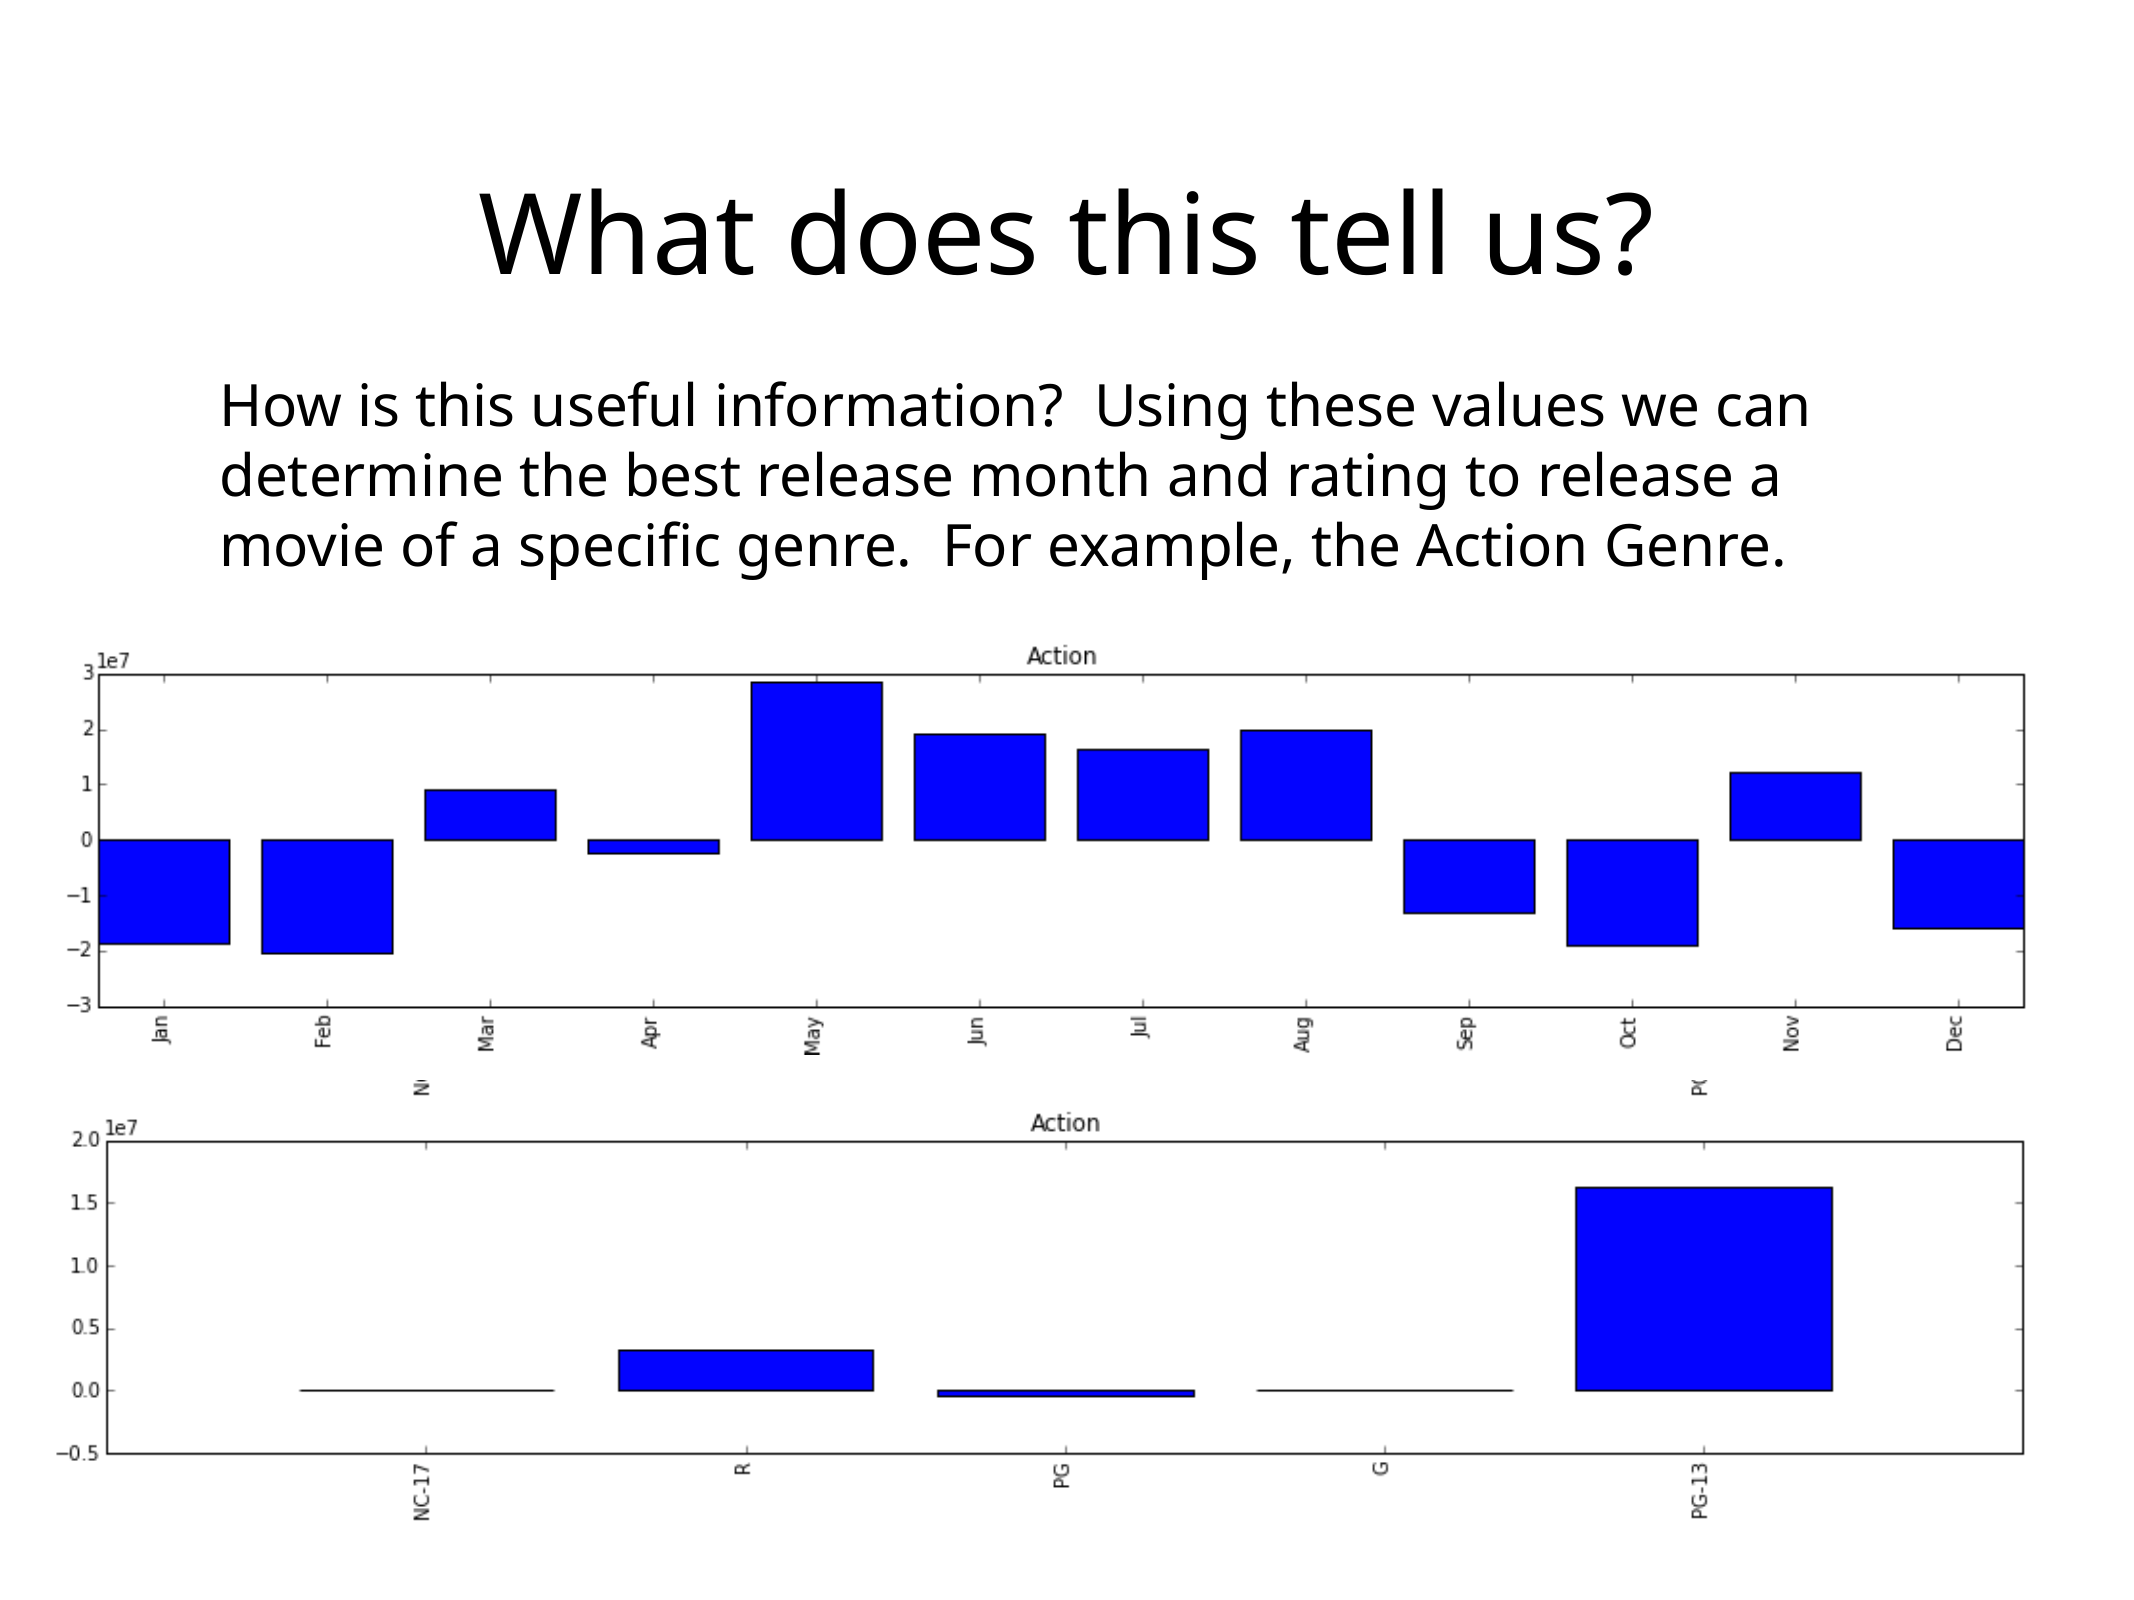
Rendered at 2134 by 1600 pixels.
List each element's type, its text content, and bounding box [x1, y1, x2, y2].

title What does this tell us? [155, 51, 1978, 407]
picture [0, 632, 2037, 1055]
text_box How is this useful information? Using these values we can determine the best release month and rating to release a movie of a specific genre. For example, the Action Genre. [211, 360, 1963, 587]
picture [0, 1080, 2036, 1529]
